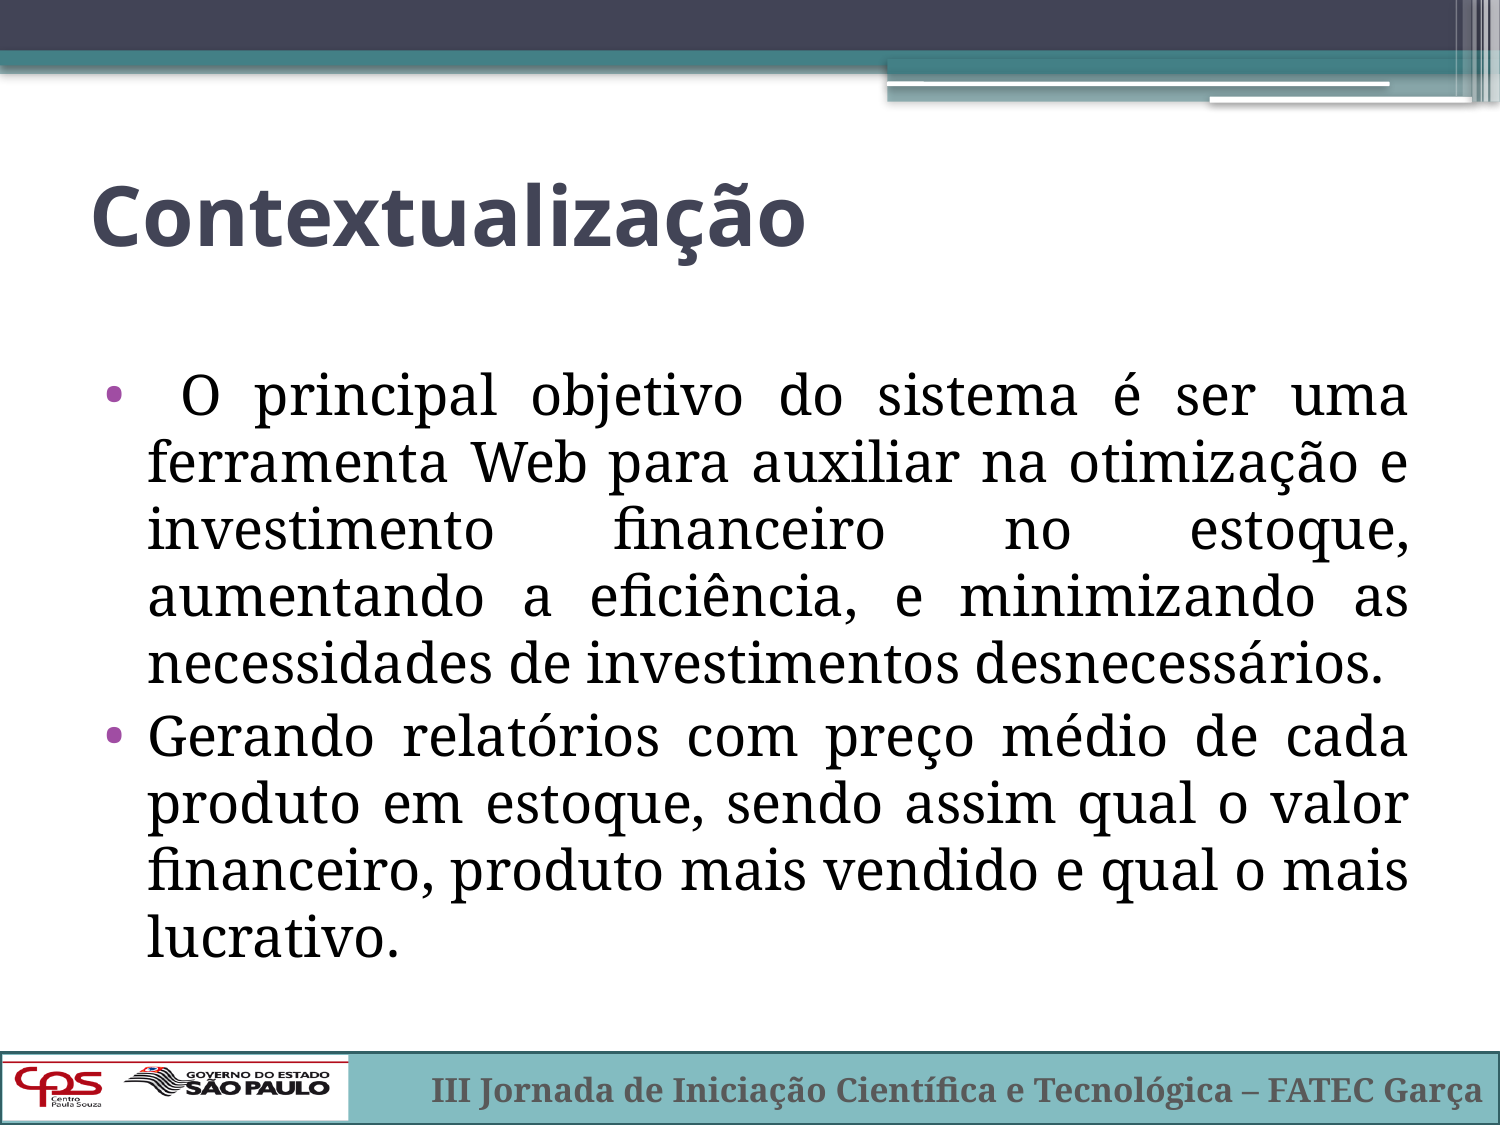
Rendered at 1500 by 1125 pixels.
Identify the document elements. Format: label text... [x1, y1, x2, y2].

picture [2, 1054, 349, 1122]
text_box III Jornada de Iniciação Científica e Tecnológica – FATEC Garça [0, 1051, 1500, 1125]
list O principal objetivo do sistema é ser uma ferramenta Web para auxiliar na otimização e investimento financeiro no estoque, aumentando a eficiência, e minimizando as necessidades de investimentos desnecessários. Gerando relatórios com preço médio de cada produto em estoque, sendo assim qual o valor financeiro, produto mais vendido e qual o mais lucrativo. [75, 278, 1425, 989]
title Contextualização [75, 125, 1425, 278]
